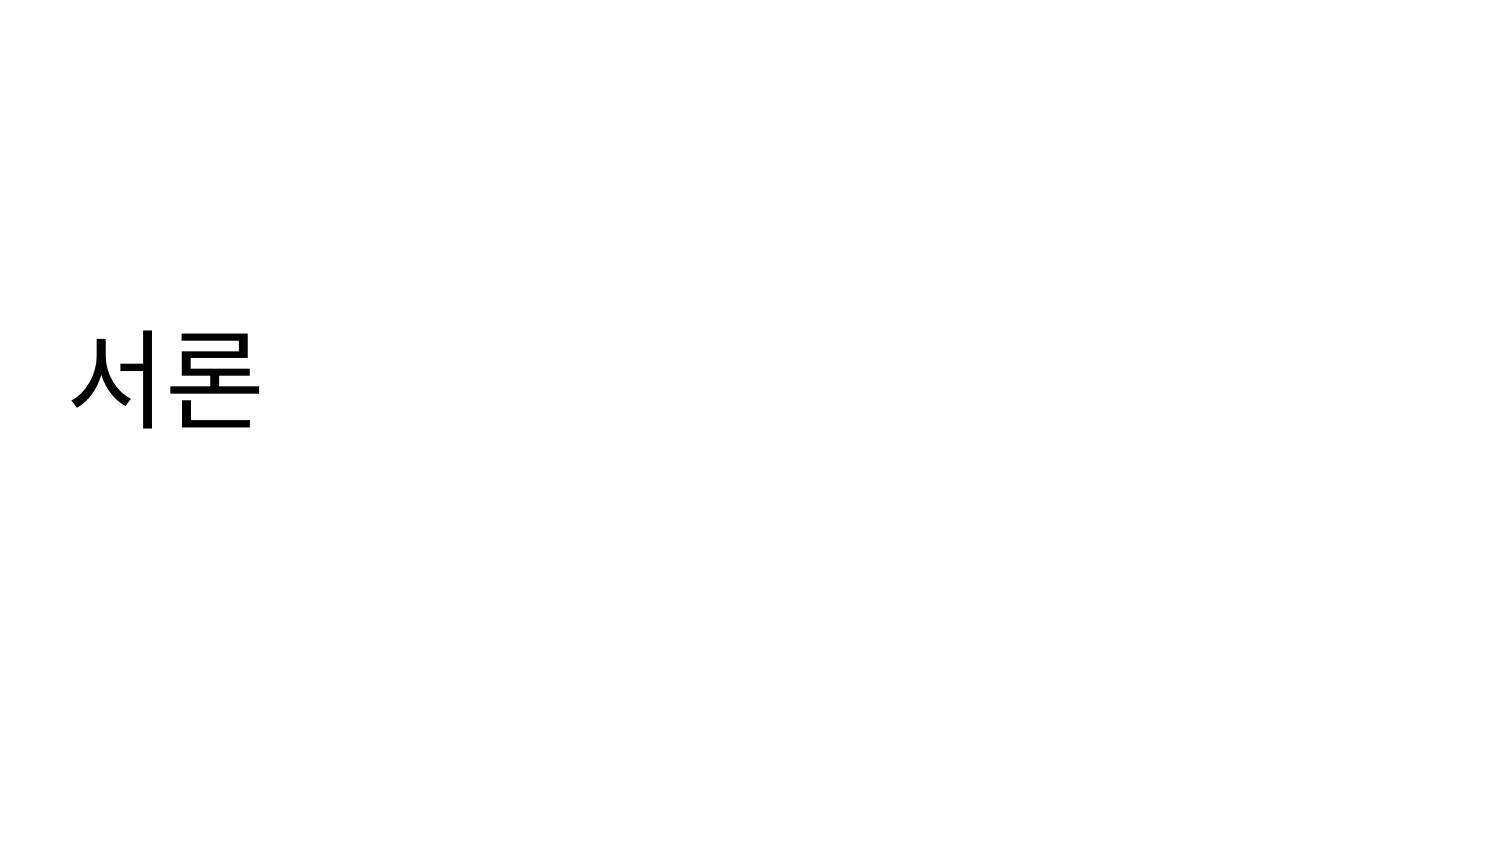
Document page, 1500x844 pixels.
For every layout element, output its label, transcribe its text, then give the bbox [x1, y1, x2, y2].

title 서론 [51, 122, 1449, 459]
